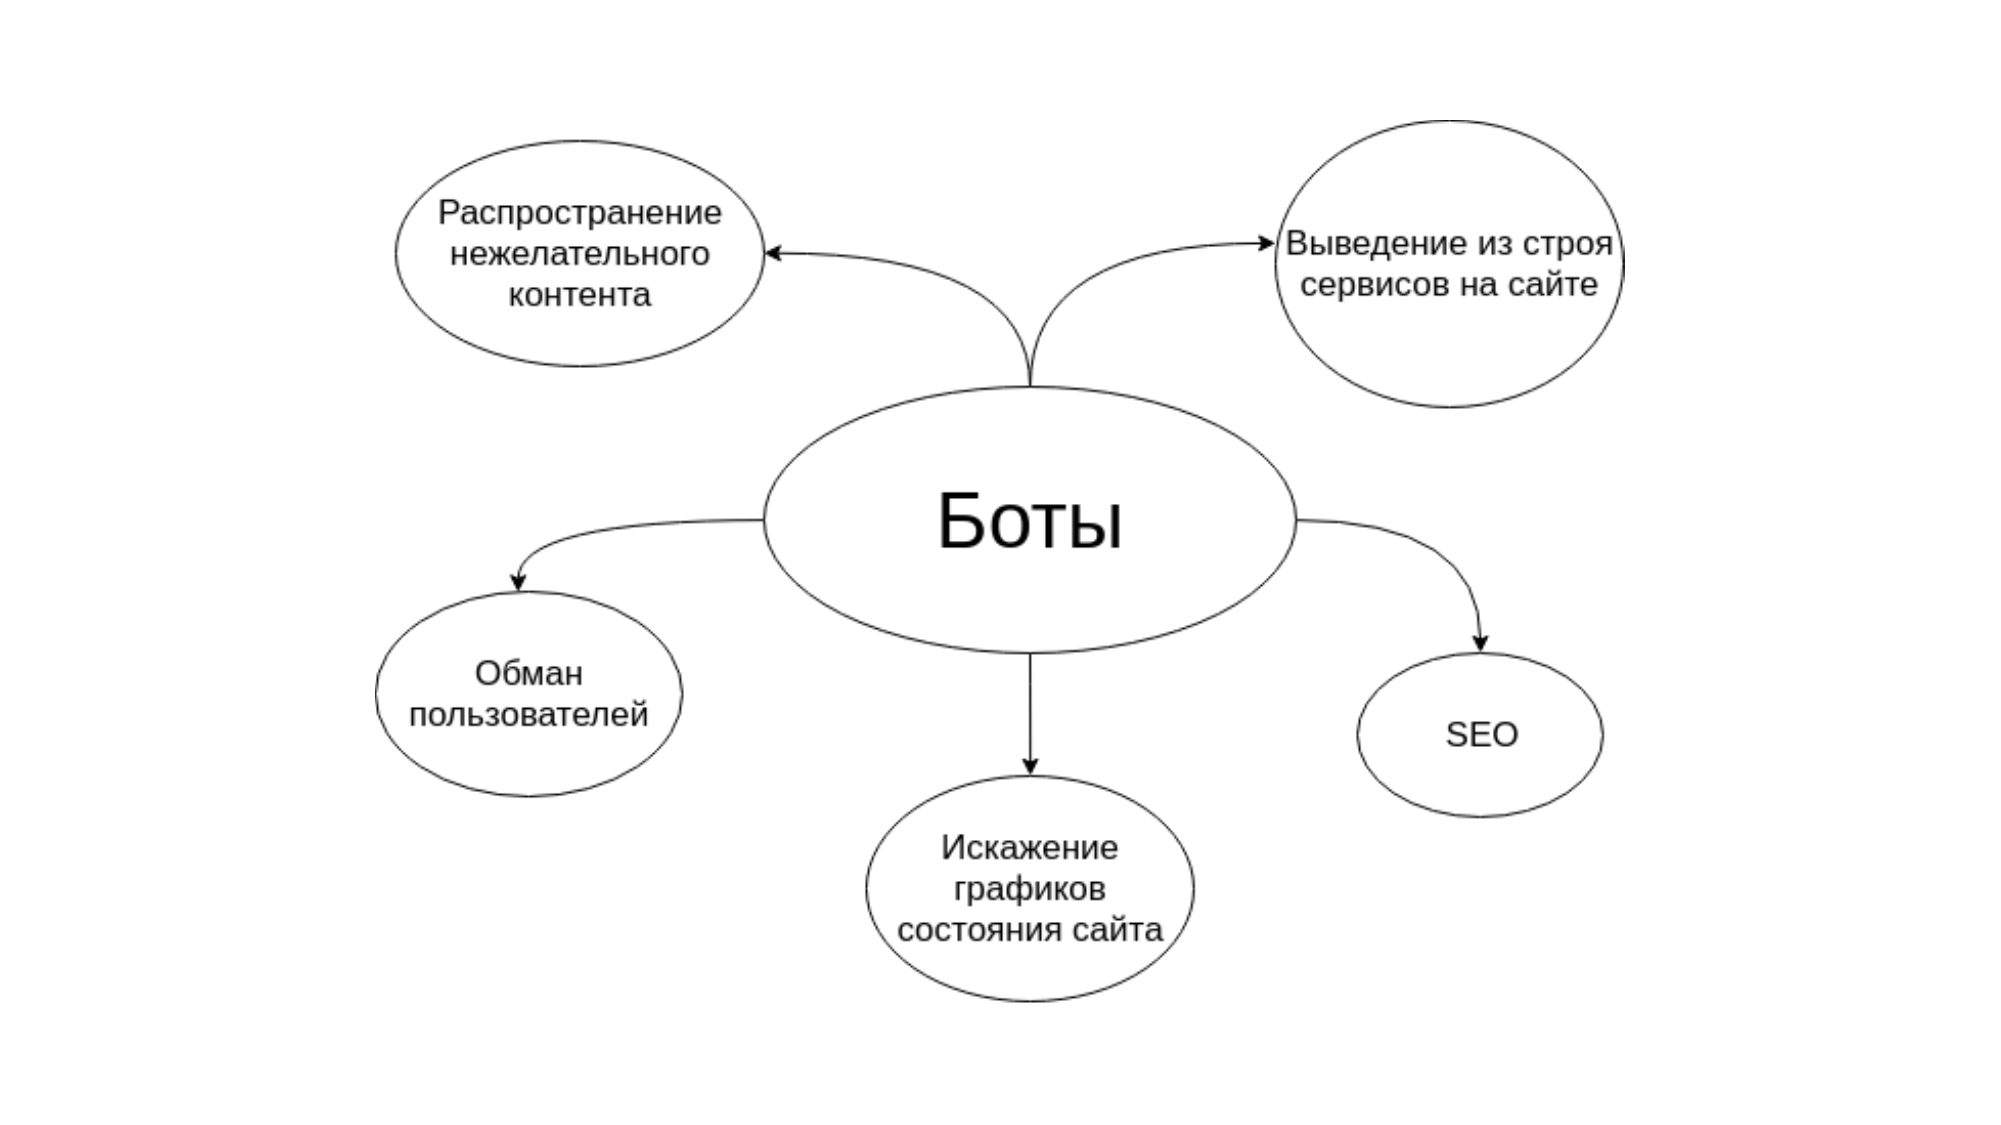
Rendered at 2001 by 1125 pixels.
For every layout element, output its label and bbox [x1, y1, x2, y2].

picture [375, 120, 1625, 1005]
